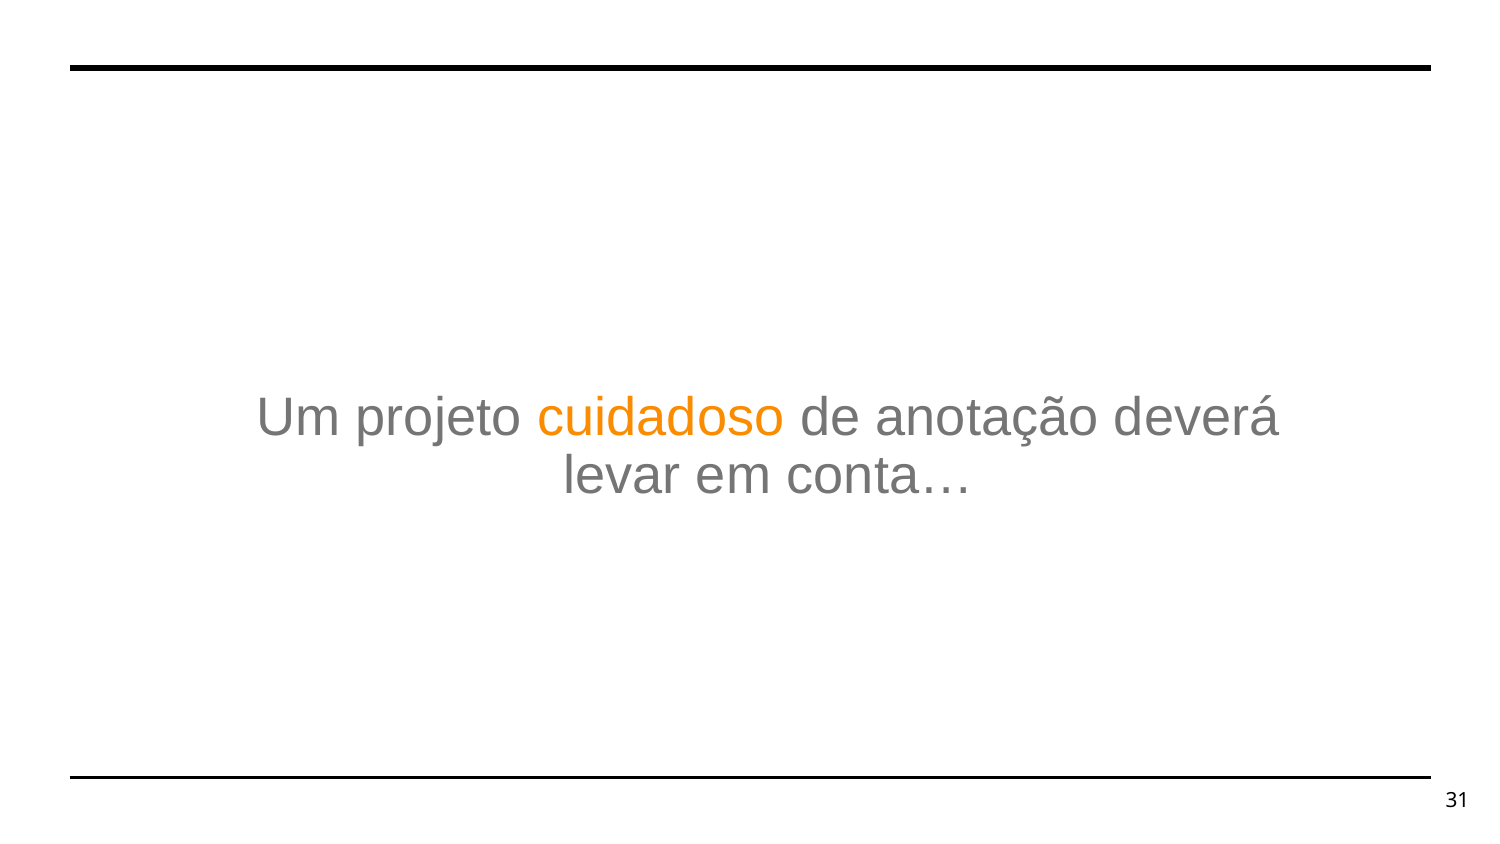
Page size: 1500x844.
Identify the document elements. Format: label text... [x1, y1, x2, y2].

slide_number ‹#› [1394, 769, 1484, 834]
title Um projeto cuidadoso de anotação deverá levar em conta… [202, 214, 1335, 680]
